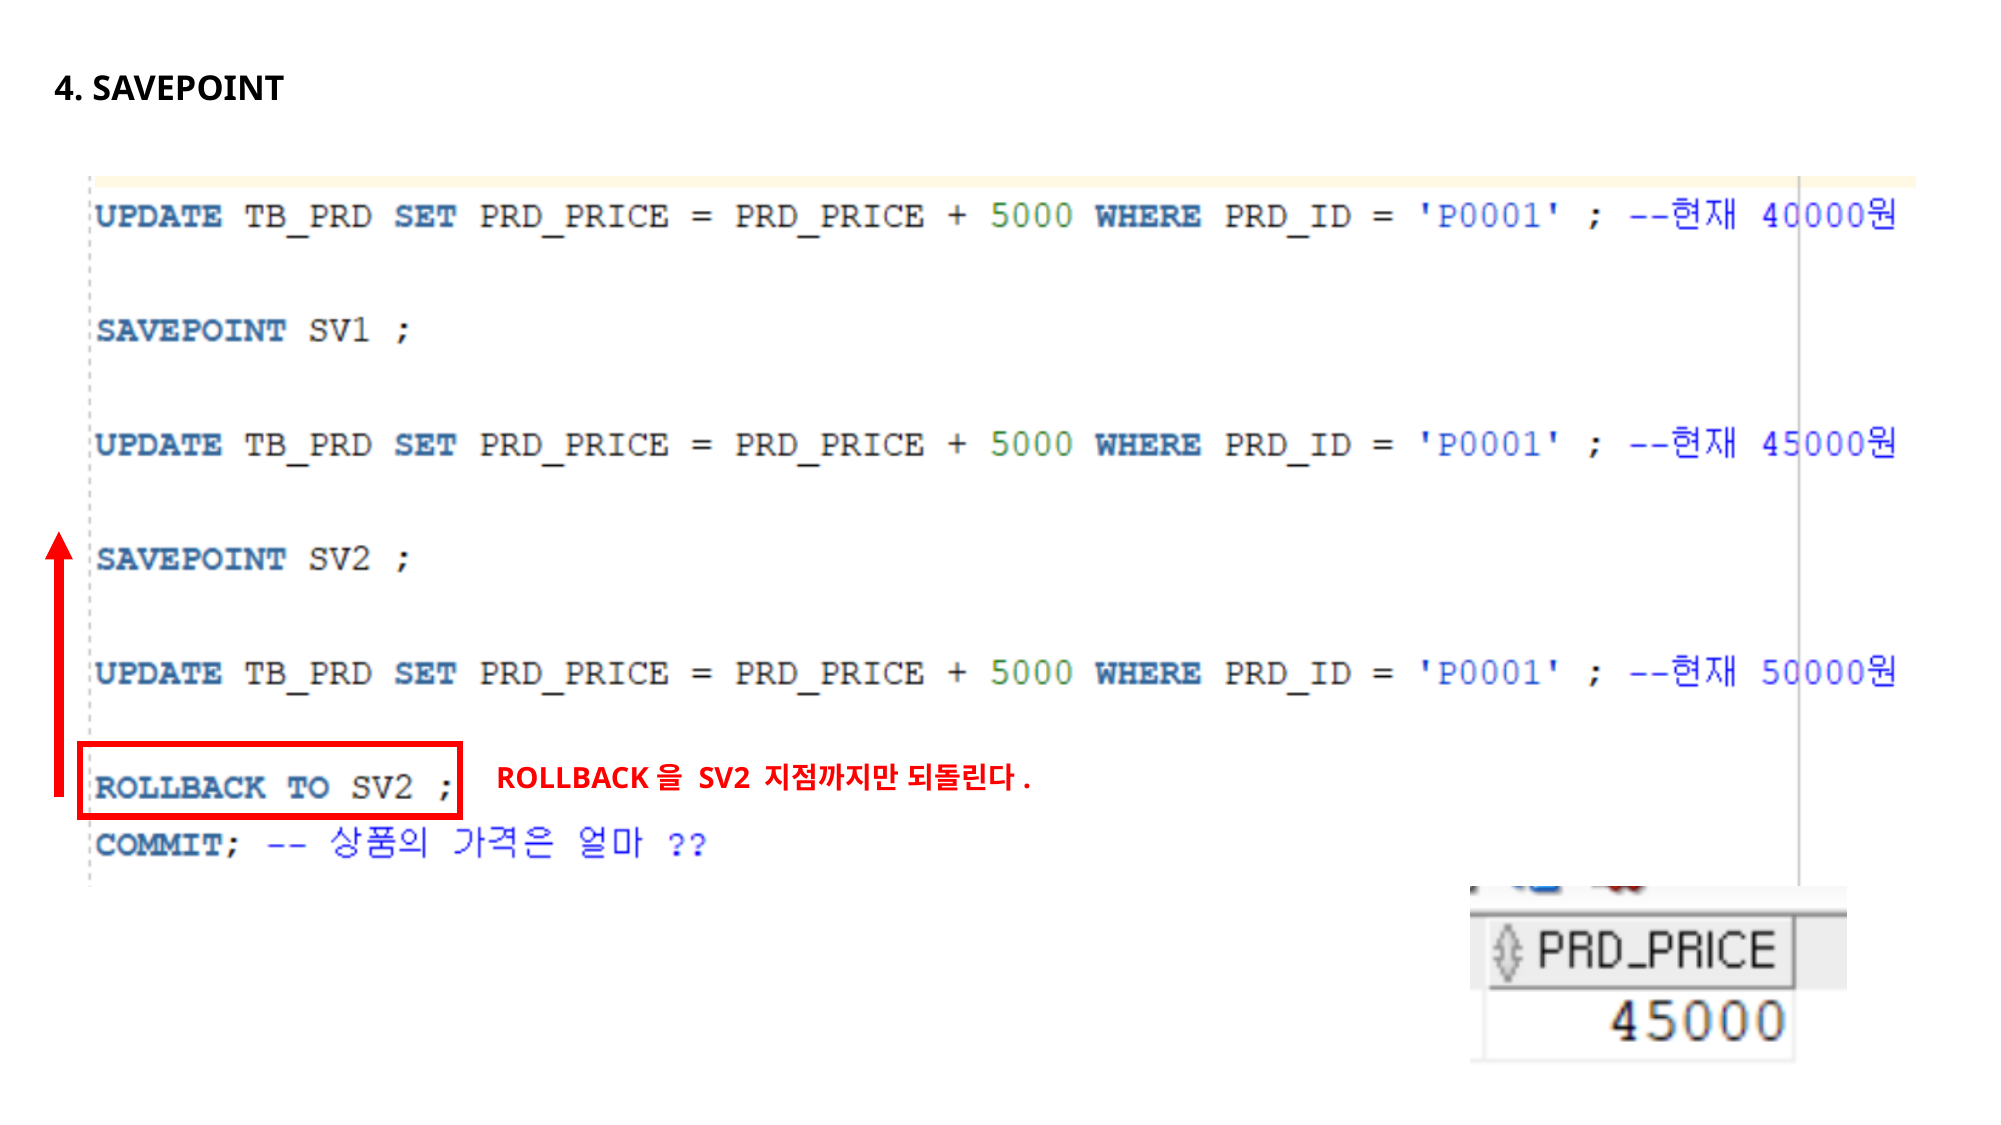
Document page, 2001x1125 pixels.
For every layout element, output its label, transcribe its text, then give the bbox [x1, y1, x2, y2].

text_box [79, 743, 84, 818]
title 4. SAVEPOINT [39, 63, 615, 116]
picture [84, 176, 1916, 1069]
